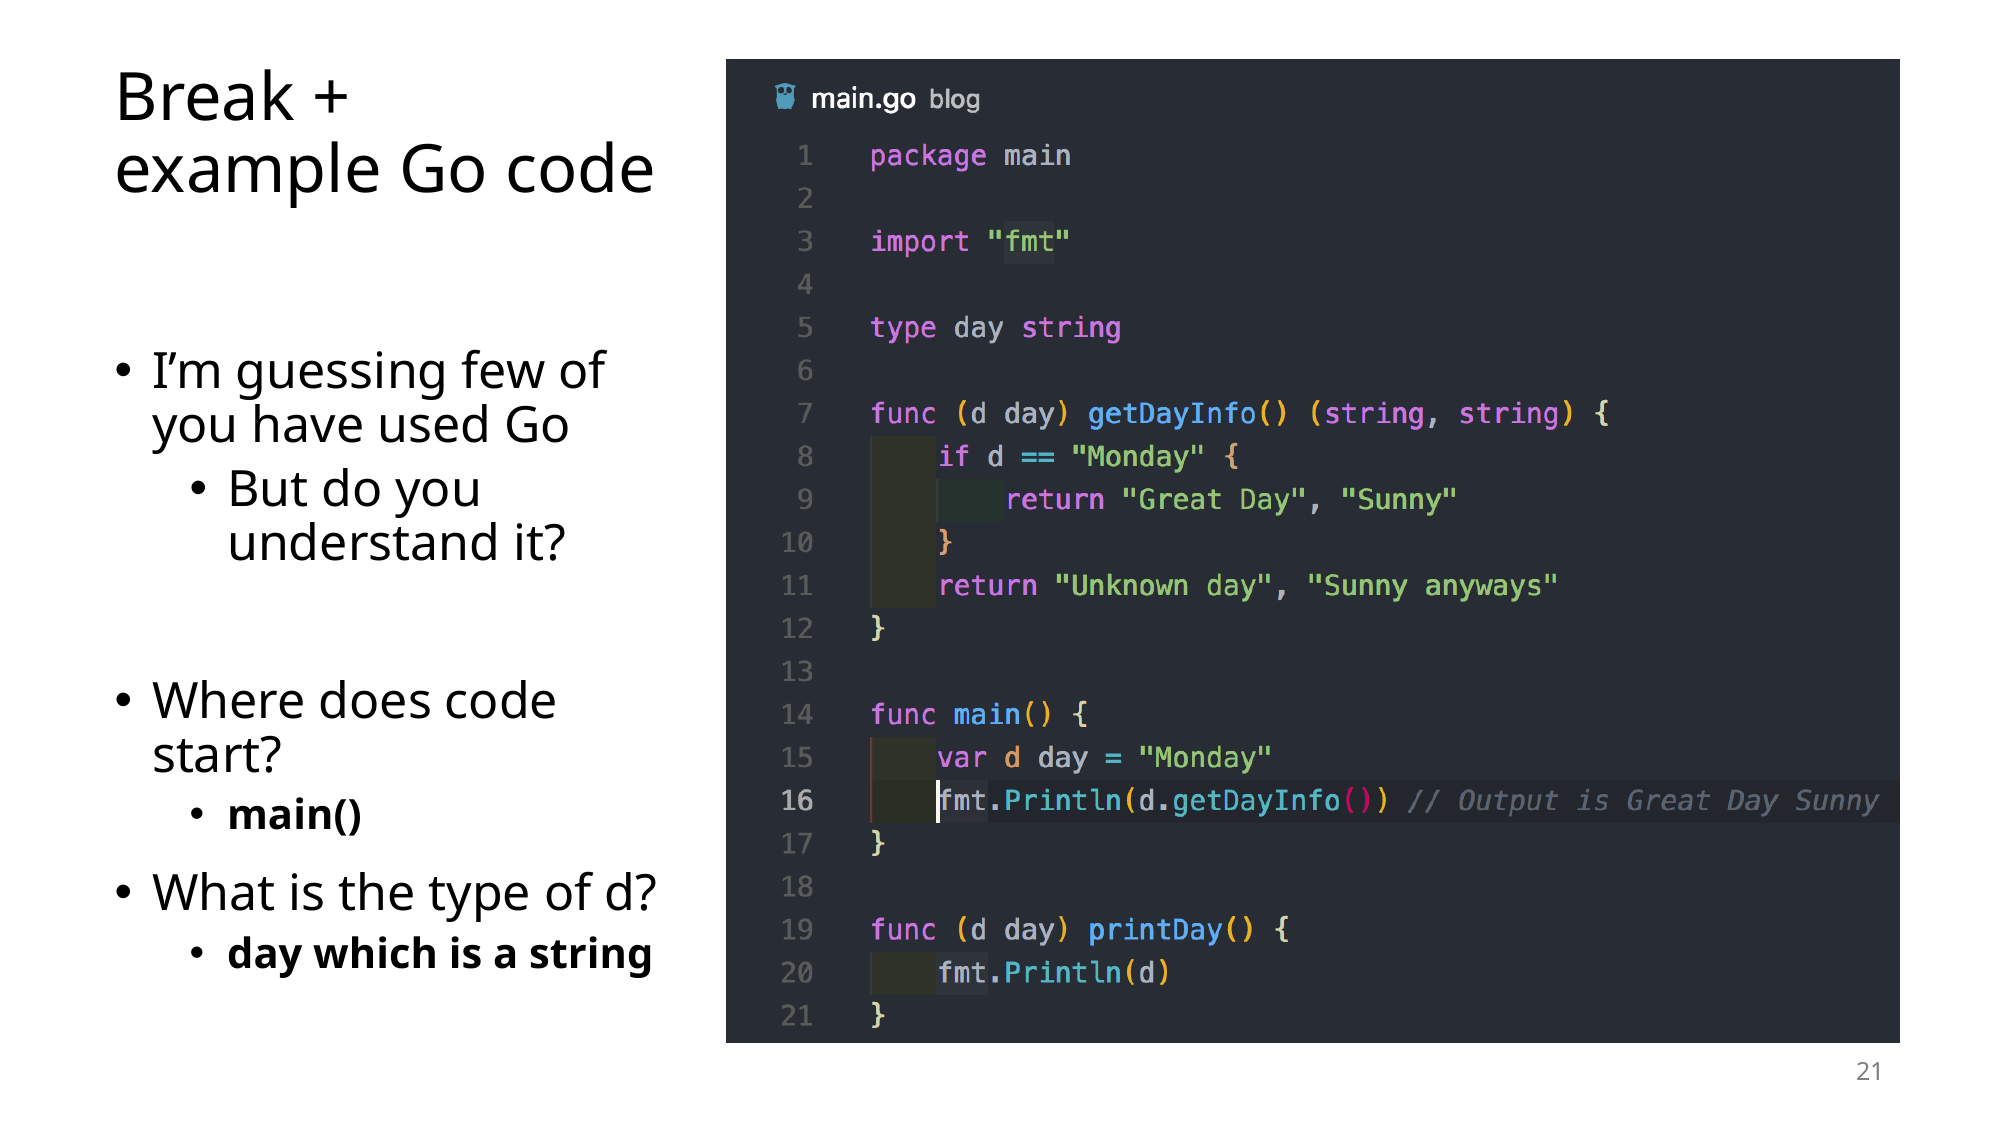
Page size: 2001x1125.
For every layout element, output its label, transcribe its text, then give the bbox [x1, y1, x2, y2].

picture [726, 59, 1900, 1043]
list I’m guessing few of you have used Go But do you understand it? Where does code start? main() What is the type of d? day which is a string [99, 337, 690, 1013]
slide_number 21 [1749, 1043, 1900, 1103]
title Break + example Go code [99, 37, 1900, 232]
